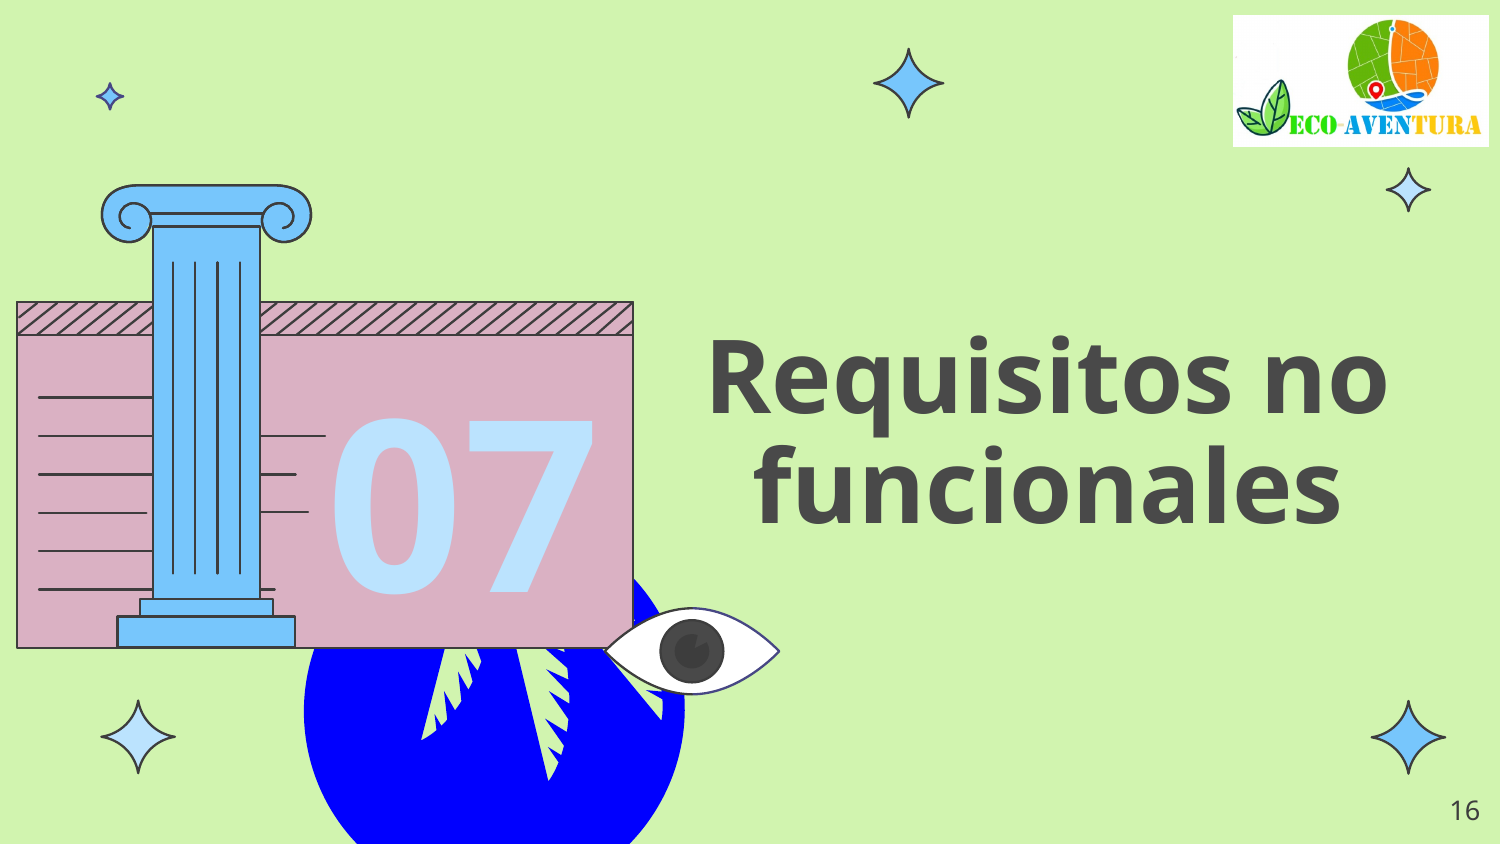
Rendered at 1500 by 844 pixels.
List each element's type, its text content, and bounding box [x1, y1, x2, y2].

list 07 [257, 377, 616, 639]
picture [1232, 14, 1490, 147]
slide_number ‹#› [1403, 779, 1494, 844]
title Requisitos no funcionales [674, 354, 1422, 616]
